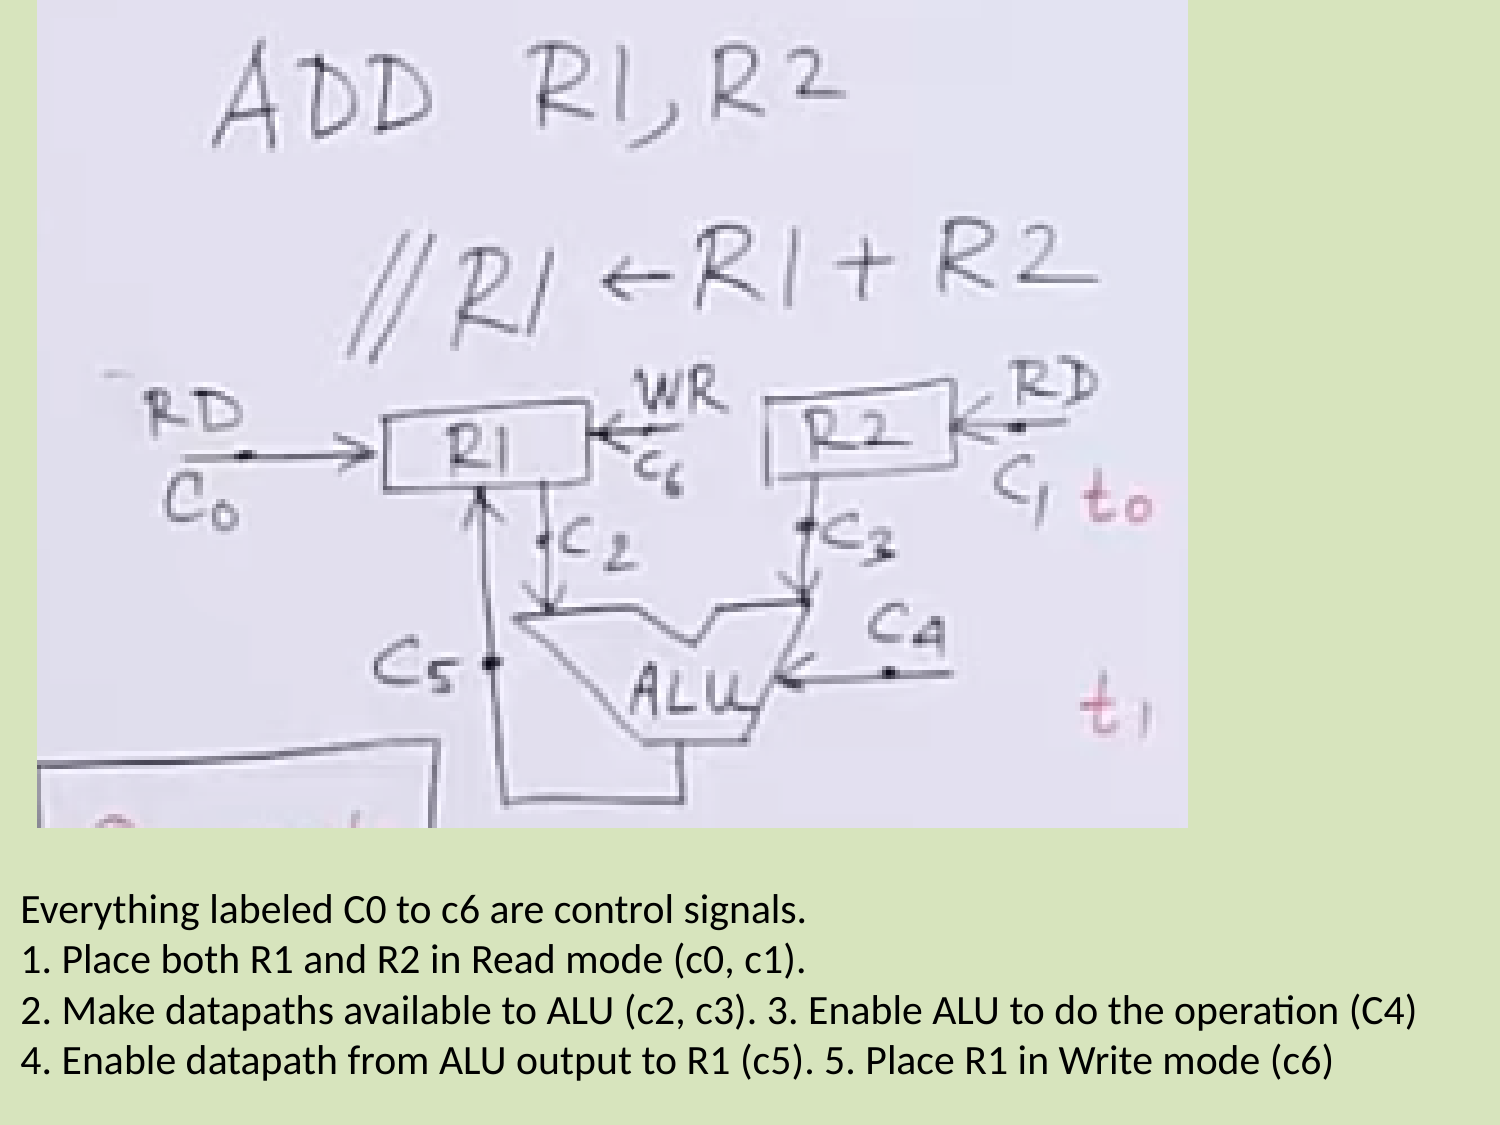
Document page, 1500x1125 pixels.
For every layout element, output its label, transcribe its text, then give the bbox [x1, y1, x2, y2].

picture [37, 0, 1188, 828]
text_box Everything labeled C0 to c6 are control signals. 1. Place both R1 and R2 in Read mode (c0, c1). 2. Make datapaths available to ALU (c2, c3). 3. Enable ALU to do the operation (C4) 4. Enable datapath from ALU output to R1 (c5). 5. Place R1 in Write mode (c6) [5, 874, 1434, 1090]
